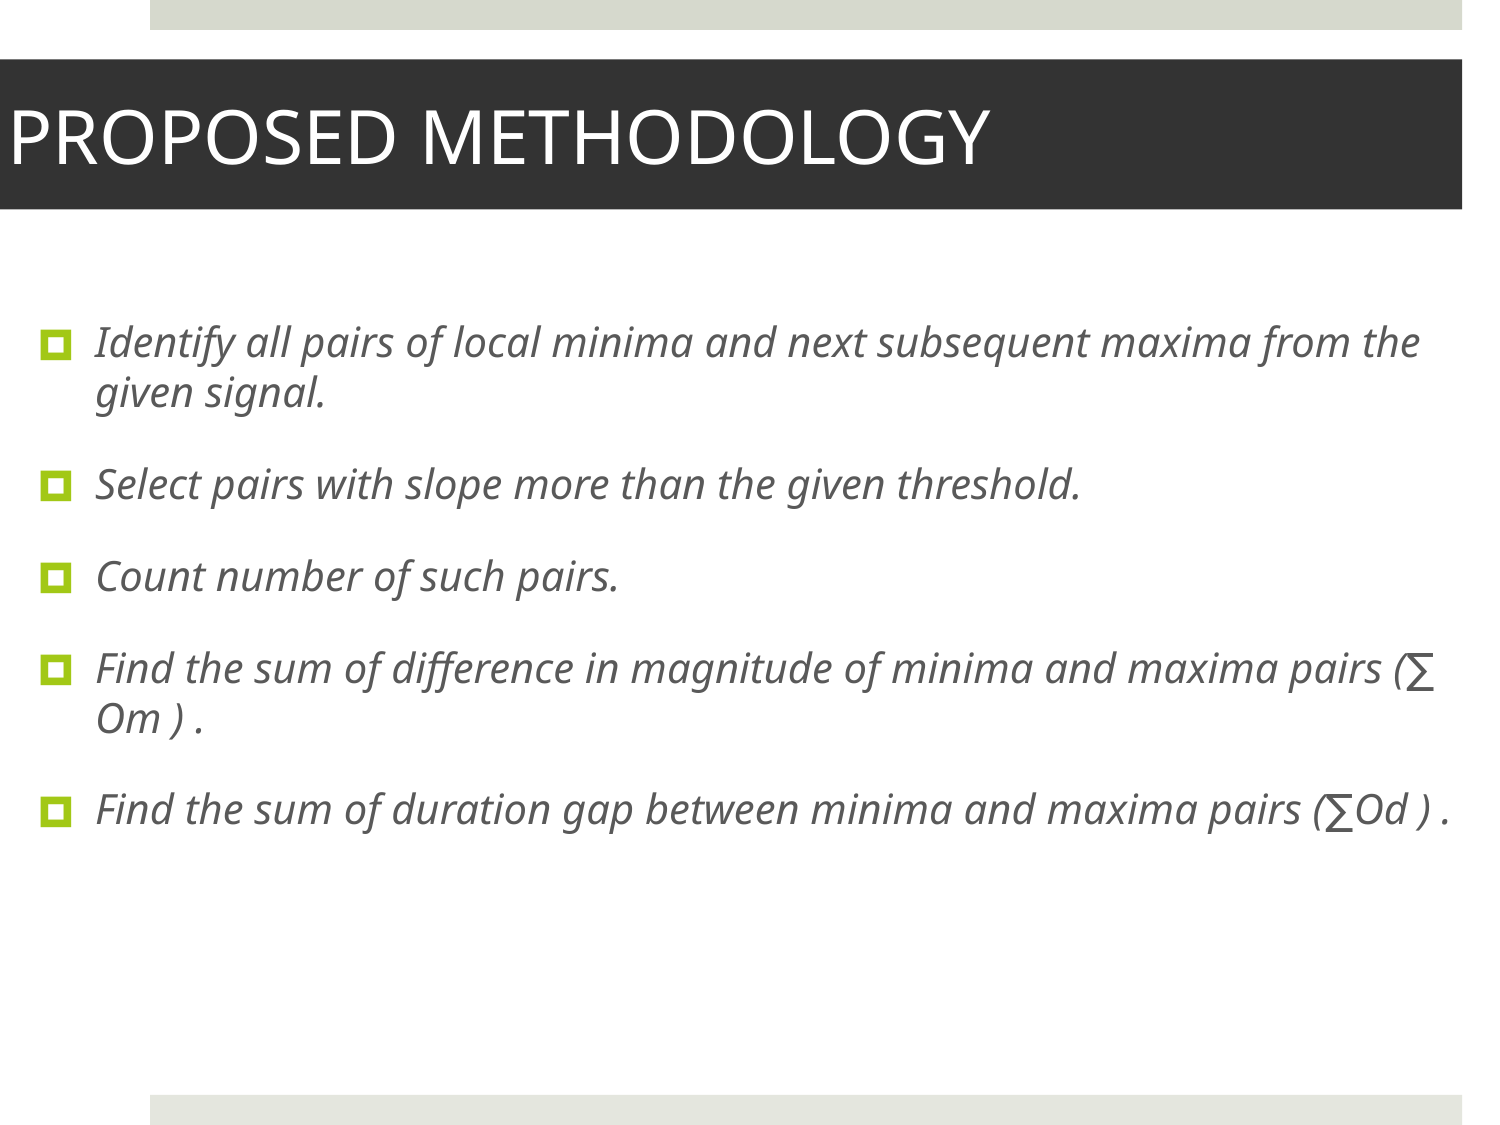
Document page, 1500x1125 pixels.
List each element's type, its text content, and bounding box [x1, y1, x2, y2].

title PROPOSED METHODOLOGY [0, 59, 1463, 210]
list Identify all pairs of local minima and next subsequent maxima from the given signal. Select pairs with slope more than the given threshold. Count number of such pairs. Find the sum of difference in magnitude of minima and maxima pairs (​∑​O​m )​ . Find the sum of duration gap between minima and maxima pairs (​∑​O​d )​ . [31, 308, 1463, 1125]
